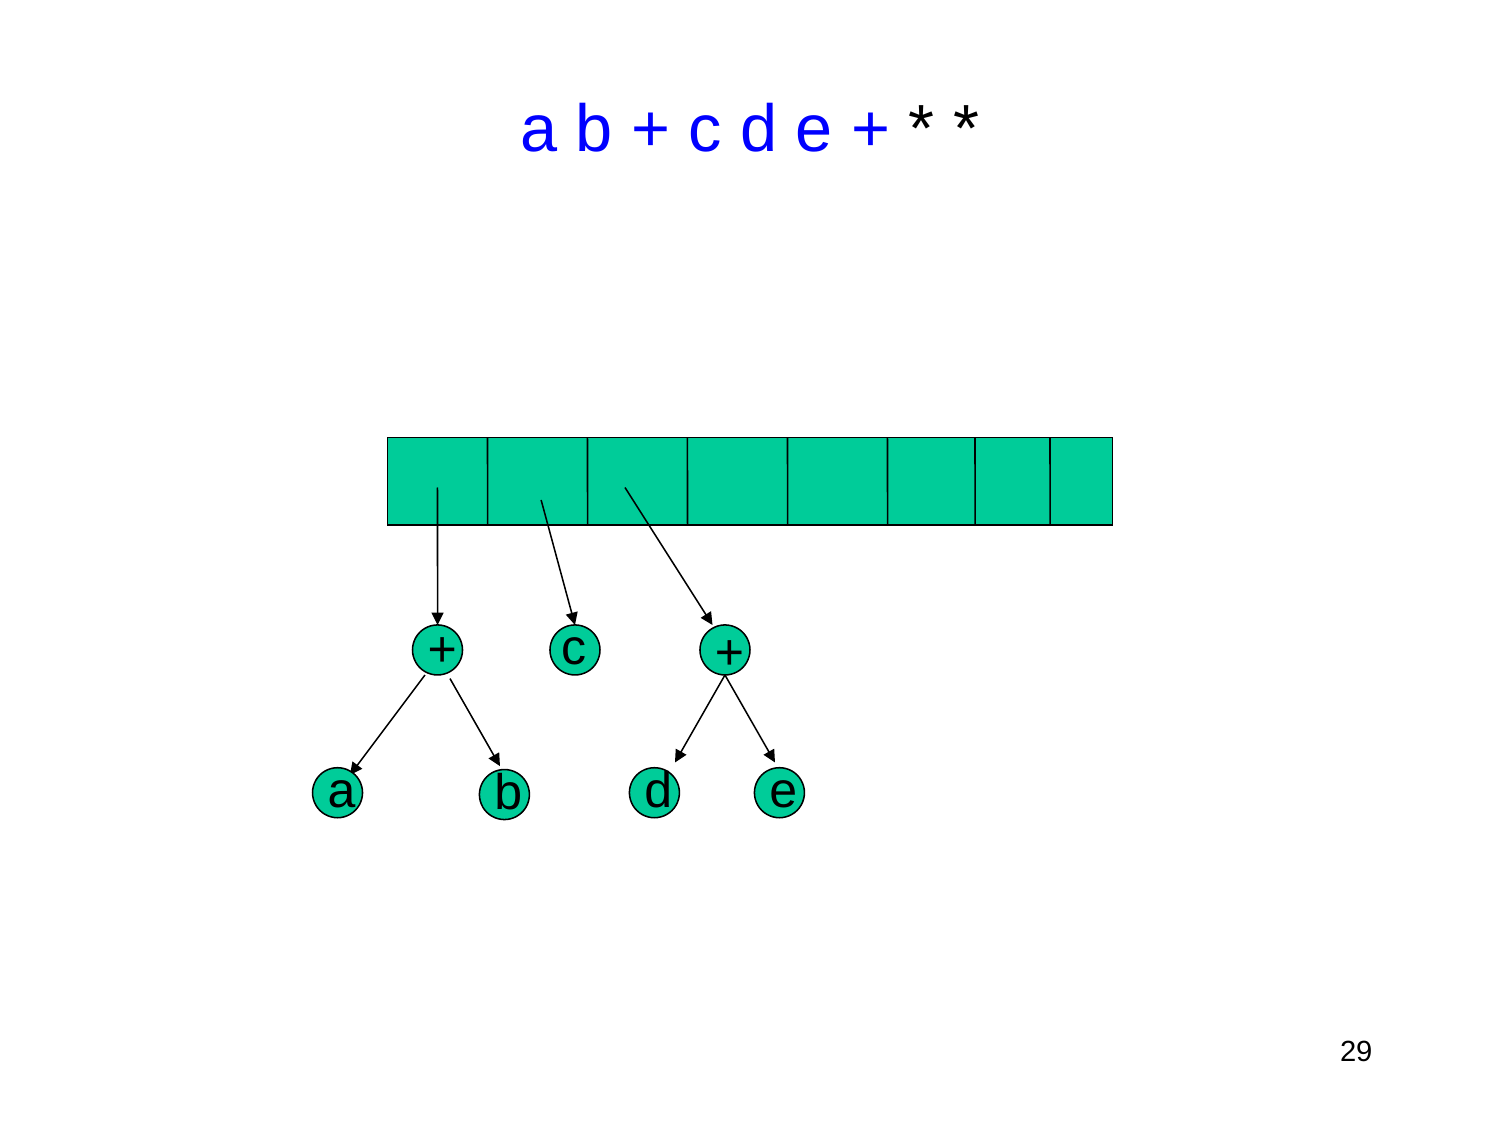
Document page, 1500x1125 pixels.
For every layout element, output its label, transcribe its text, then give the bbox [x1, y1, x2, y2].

text_box [541, 499, 578, 625]
title a b + c d e + * * [112, 62, 1388, 188]
text_box [675, 674, 726, 763]
text_box [488, 437, 587, 525]
text_box [725, 676, 775, 763]
text_box [976, 437, 1050, 525]
text_box a [312, 749, 371, 825]
text_box c [546, 606, 602, 682]
text_box [387, 437, 487, 525]
text_box [688, 437, 787, 525]
text_box d [629, 749, 688, 825]
text_box + [700, 612, 760, 688]
text_box e [754, 749, 813, 825]
text_box [1051, 437, 1113, 525]
text_box b [479, 751, 538, 827]
slide_number 29 [1074, 1024, 1388, 1101]
text_box [449, 678, 500, 767]
text_box + [412, 608, 472, 684]
text_box [788, 437, 887, 525]
text_box [888, 437, 975, 525]
text_box [588, 437, 687, 525]
